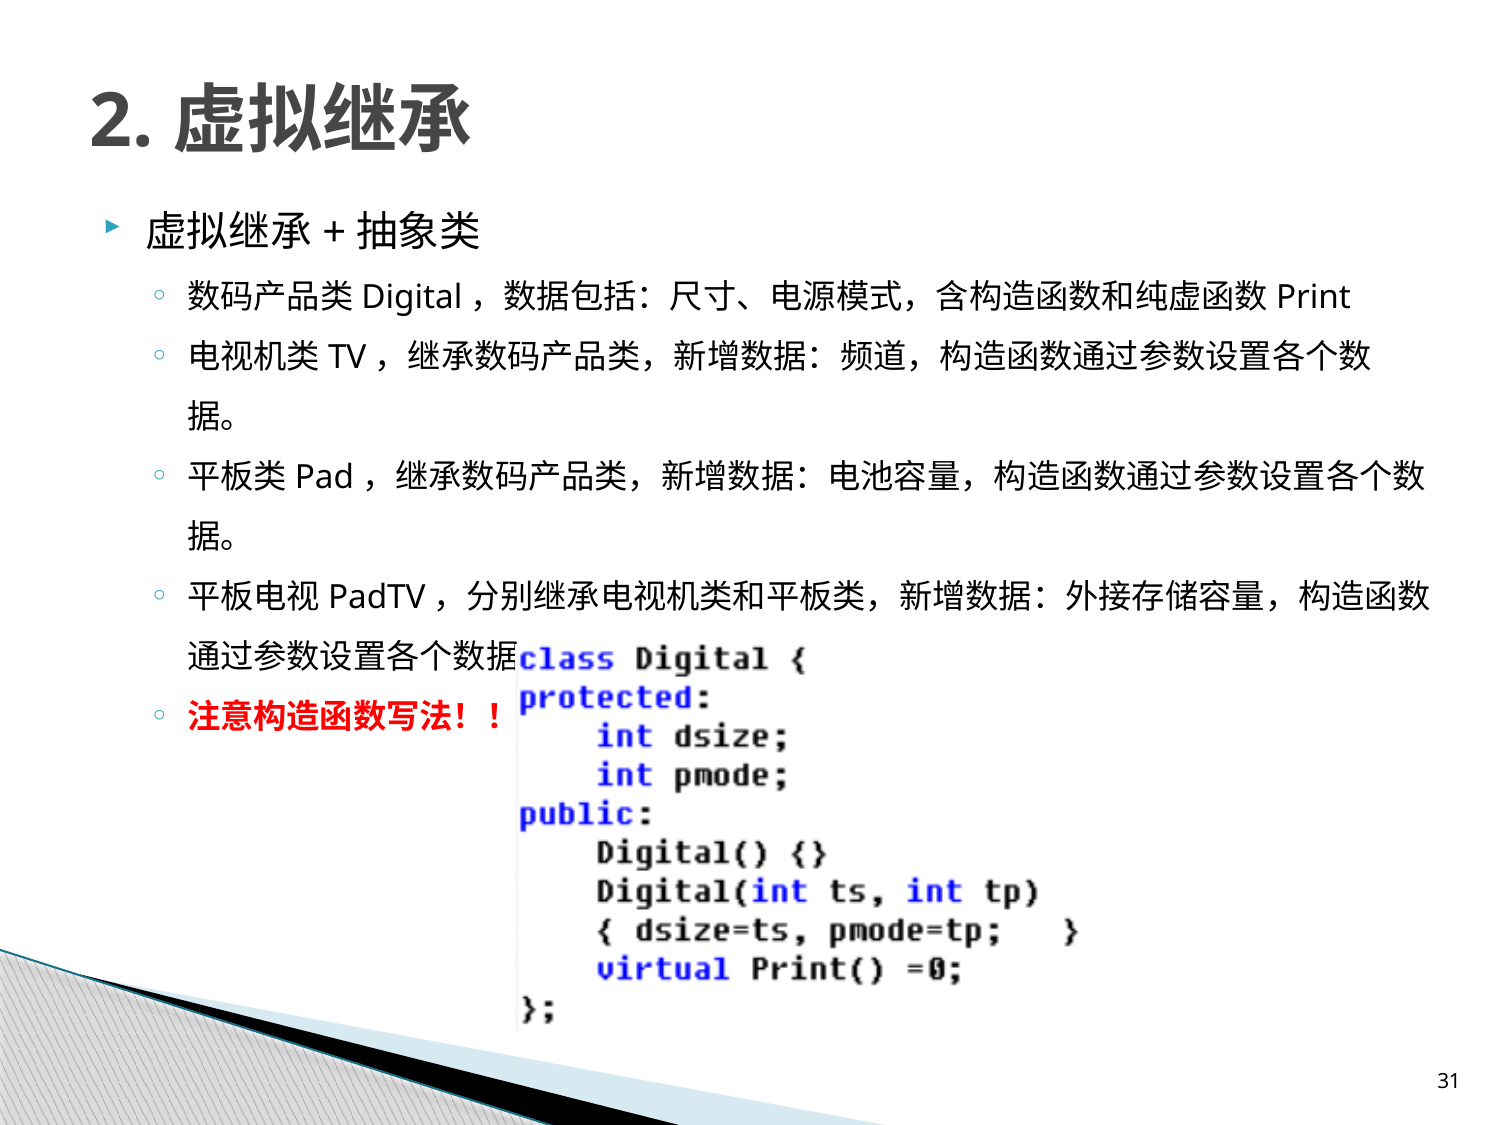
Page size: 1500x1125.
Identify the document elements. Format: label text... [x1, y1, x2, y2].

footer 31 [1089, 1042, 1476, 1103]
list 虚拟继承+抽象类 数码产品类Digital，数据包括：尺寸、电源模式，含构造函数和纯虚函数Print 电视机类TV，继承数码产品类，新增数据：频道，构造函数通过参数设置各个数据。 平板类Pad，继承数码产品类，新增数据：电池容量，构造函数通过参数设置各个数据。 平板电视PadTV，分别继承电视机类和平板类，新增数据：外接存储容量，构造函数通过参数设置各个数据。 注意构造函数写法！！含两个构造函数 [70, 187, 1454, 505]
title 2.虚拟继承 [75, 45, 1425, 188]
picture [515, 644, 1091, 1032]
